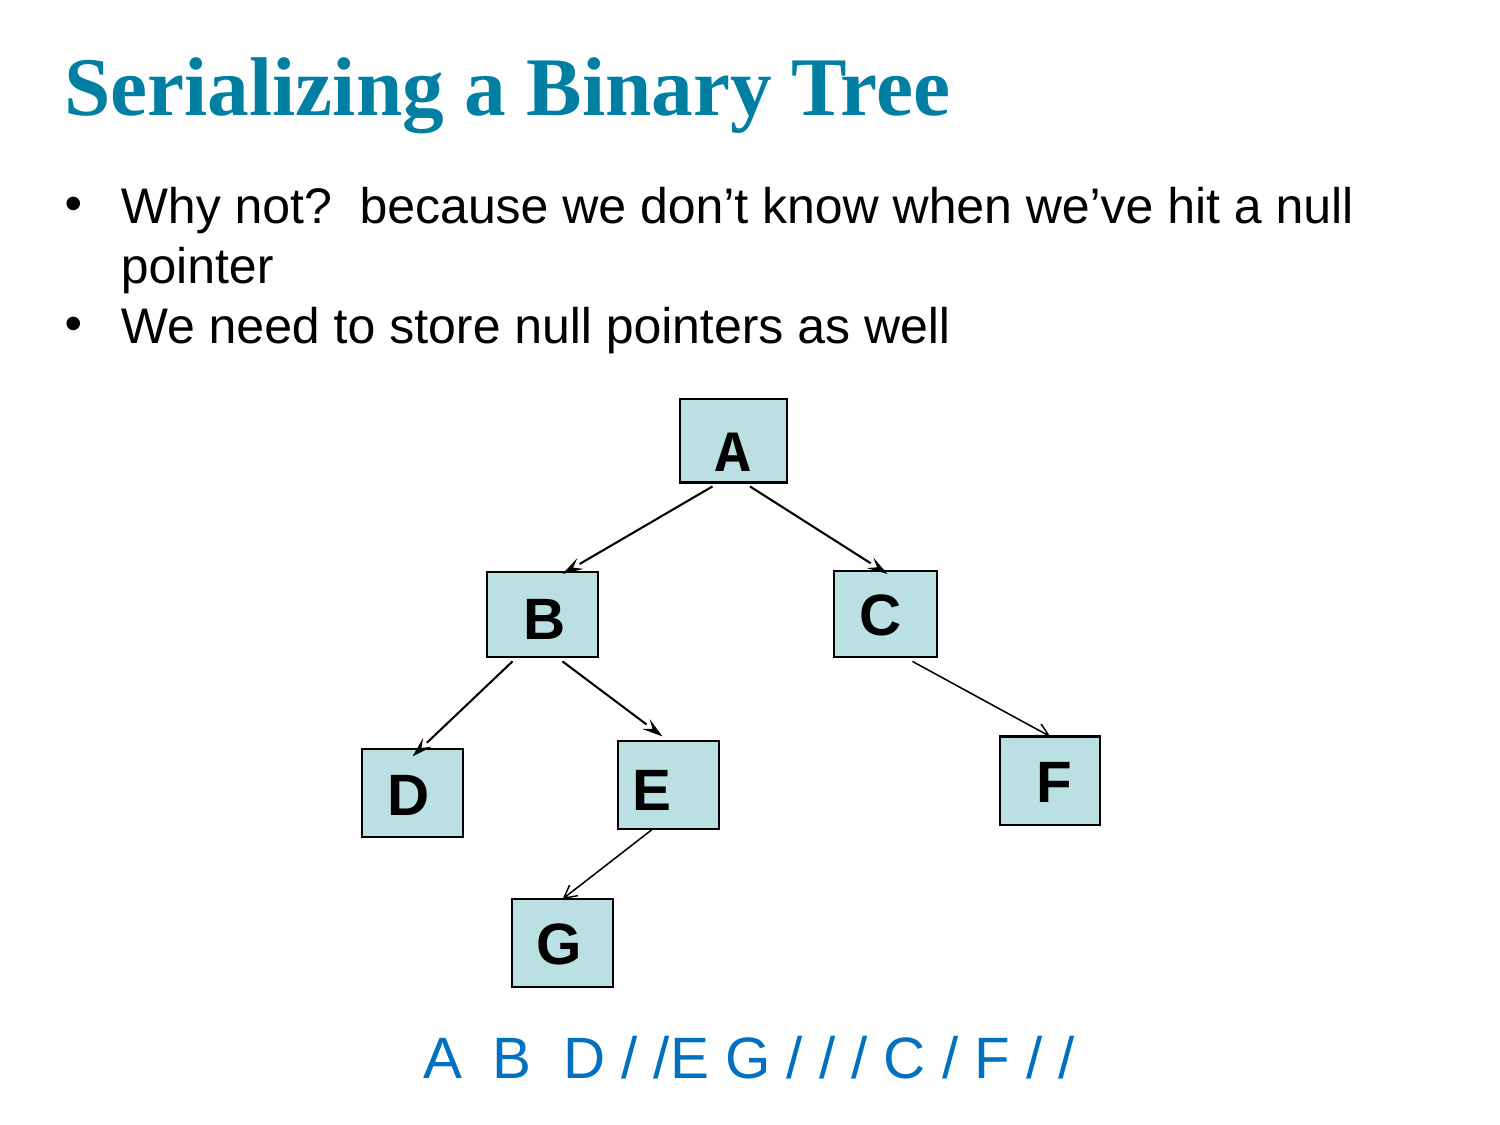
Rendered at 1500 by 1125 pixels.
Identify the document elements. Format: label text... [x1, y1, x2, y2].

text_box Serializing a Binary Tree [49, 24, 1333, 140]
text_box A B D / /E G / / / C / F / / [377, 1012, 1123, 1098]
text_box Why not? because we don’t know when we’ve hit a null pointer We need to store null pointers as well [49, 165, 1450, 361]
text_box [362, 398, 1101, 988]
